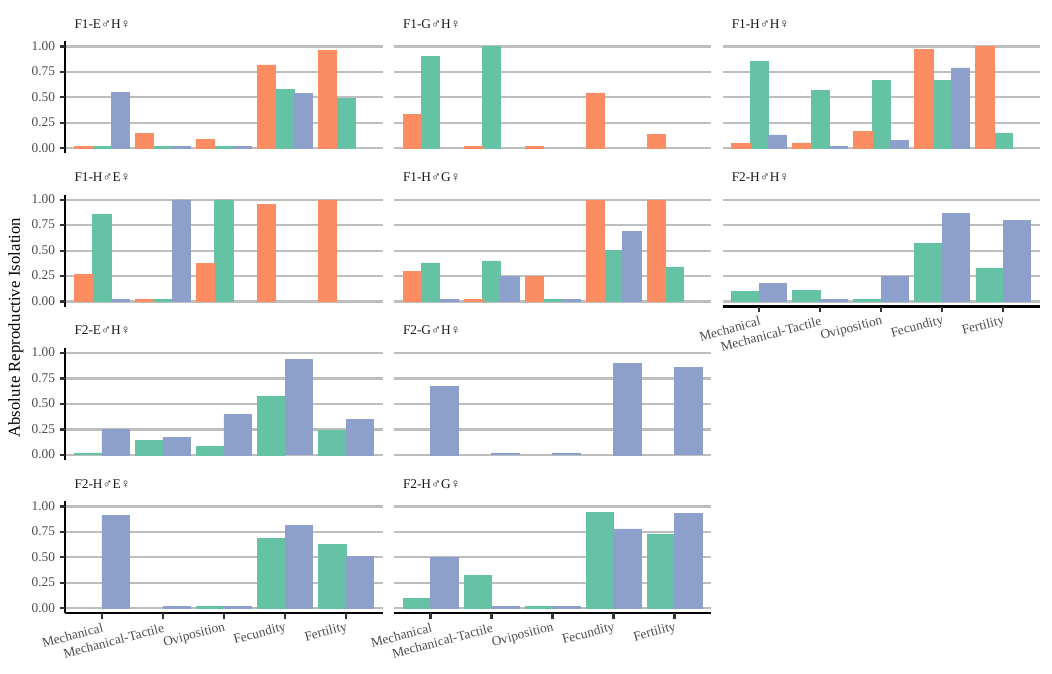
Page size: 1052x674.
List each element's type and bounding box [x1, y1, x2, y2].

text_box [0, 0, 1052, 674]
